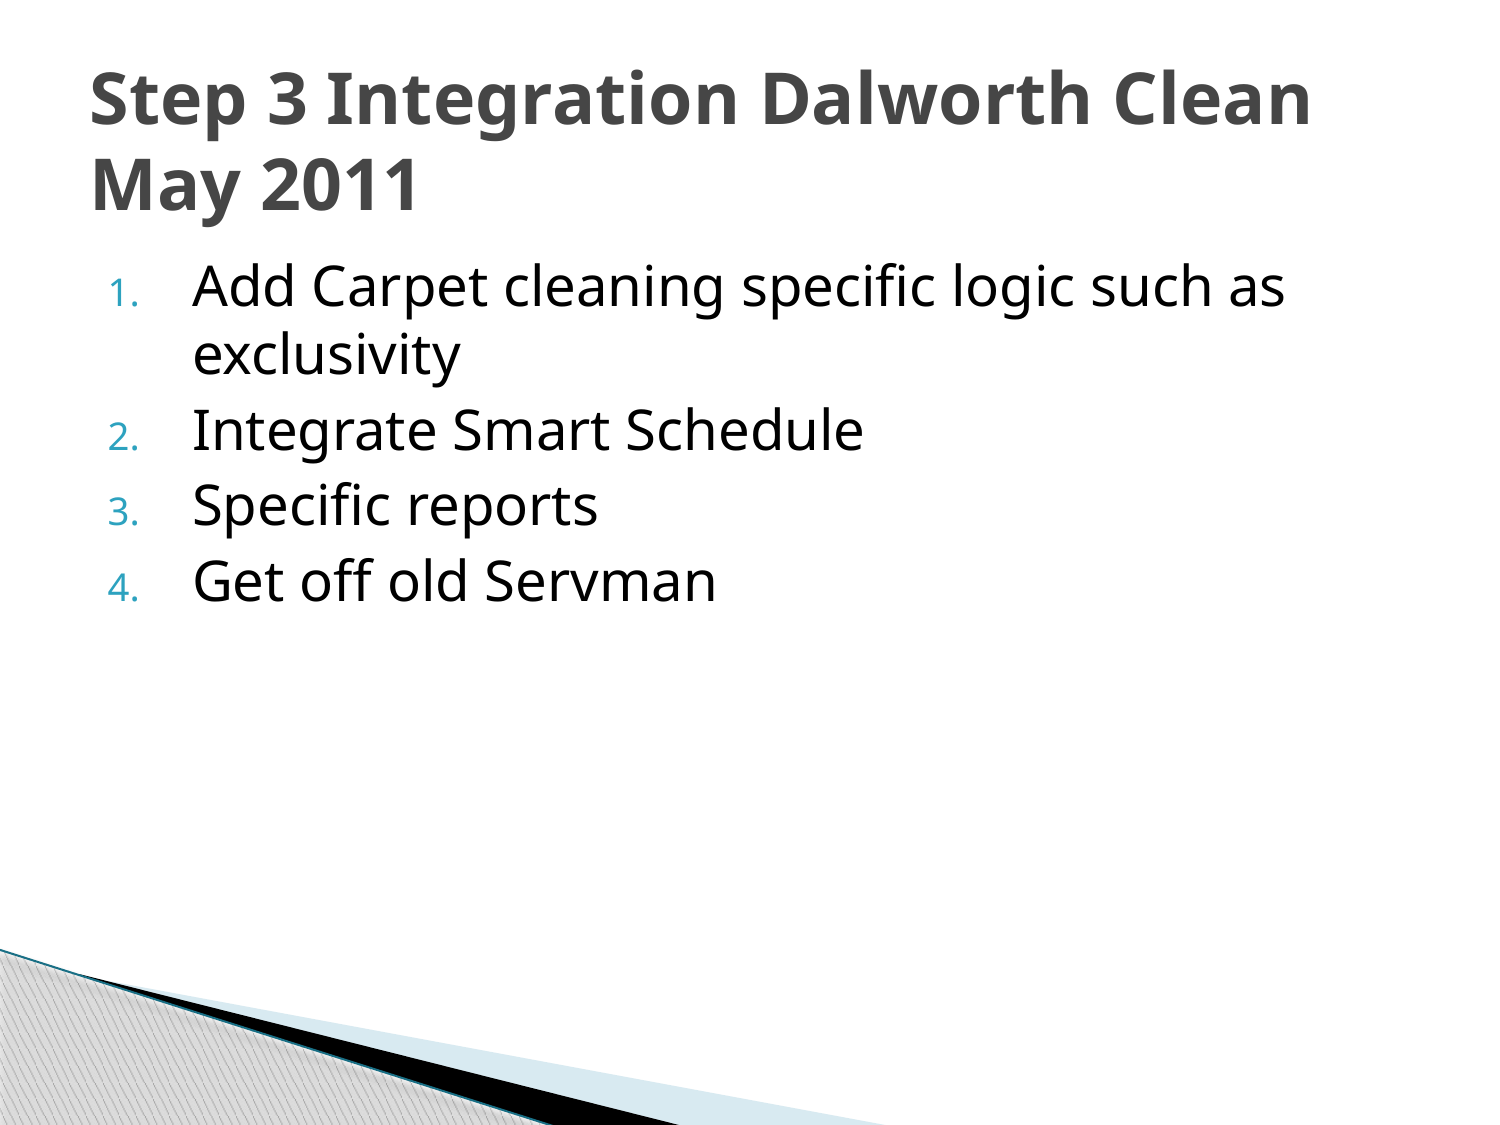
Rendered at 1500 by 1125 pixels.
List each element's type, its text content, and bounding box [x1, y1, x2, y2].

title Step 3 Integration Dalworth Clean May 2011 [75, 45, 1425, 233]
list Add Carpet cleaning specific logic such as exclusivity Integrate Smart Schedule Specific reports Get off old Servman [75, 243, 1425, 986]
